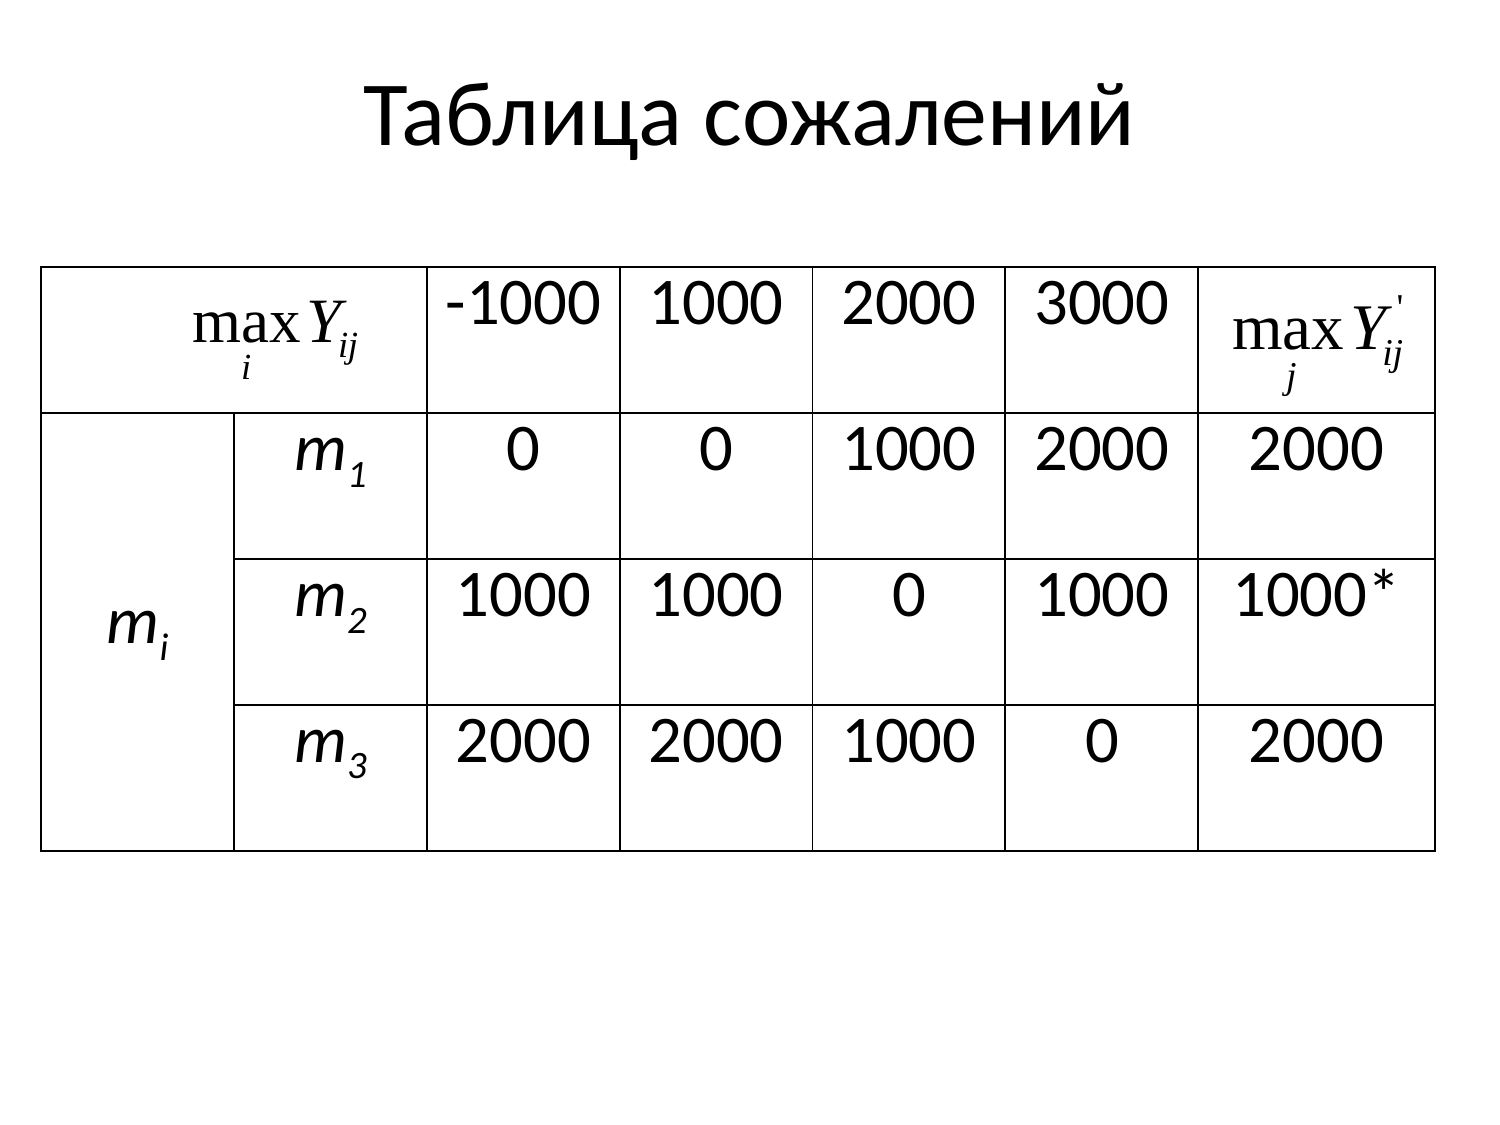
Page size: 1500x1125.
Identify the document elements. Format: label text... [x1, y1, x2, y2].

table_cell 2000 [1199, 706, 1434, 850]
table_cell 0 [1006, 706, 1197, 850]
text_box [1222, 278, 1418, 410]
table_cell m1 [235, 414, 426, 558]
table_cell m2 [235, 560, 426, 704]
table_cell 2000 [621, 706, 812, 850]
title Таблица сожалений [75, 45, 1425, 173]
table_cell 1000 [428, 560, 619, 704]
table_cell 1000 [813, 414, 1004, 558]
table_cell m3 [235, 706, 426, 850]
table_header 3000 [1006, 268, 1197, 412]
table_cell mi [42, 414, 233, 850]
table_cell 1000 [621, 560, 812, 704]
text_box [182, 278, 373, 395]
table_cell 2000 [1199, 414, 1434, 558]
table_cell 0 [428, 414, 619, 558]
table_header 1000 [621, 268, 812, 412]
table_cell 2000 [1006, 414, 1197, 558]
table_header [42, 268, 426, 412]
table_cell 0 [621, 414, 812, 558]
table_cell 1000 [1006, 560, 1197, 704]
table_header -1000 [428, 268, 619, 412]
table_header 2000 [813, 268, 1004, 412]
table_cell 2000 [428, 706, 619, 850]
table_cell 1000 [813, 706, 1004, 850]
table_cell 0 [813, 560, 1004, 704]
table_cell 1000* [1199, 560, 1434, 704]
table_header [1199, 268, 1434, 412]
